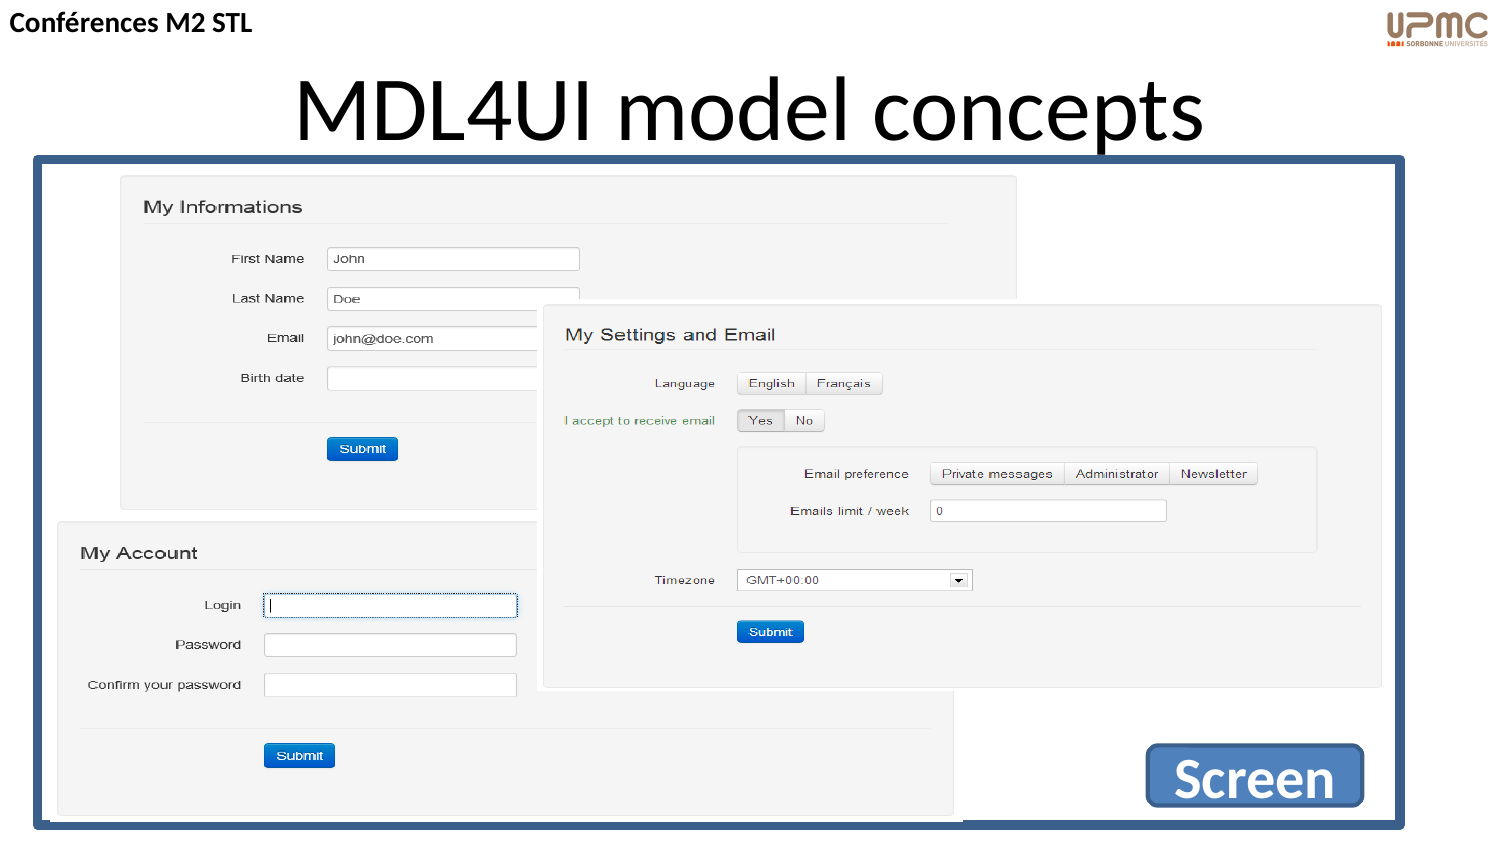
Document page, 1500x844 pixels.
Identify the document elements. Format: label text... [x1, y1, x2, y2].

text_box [49, 168, 1388, 822]
title MDL4UI model concepts [75, 33, 1425, 175]
picture [1387, 11, 1488, 47]
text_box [37, 159, 1401, 826]
